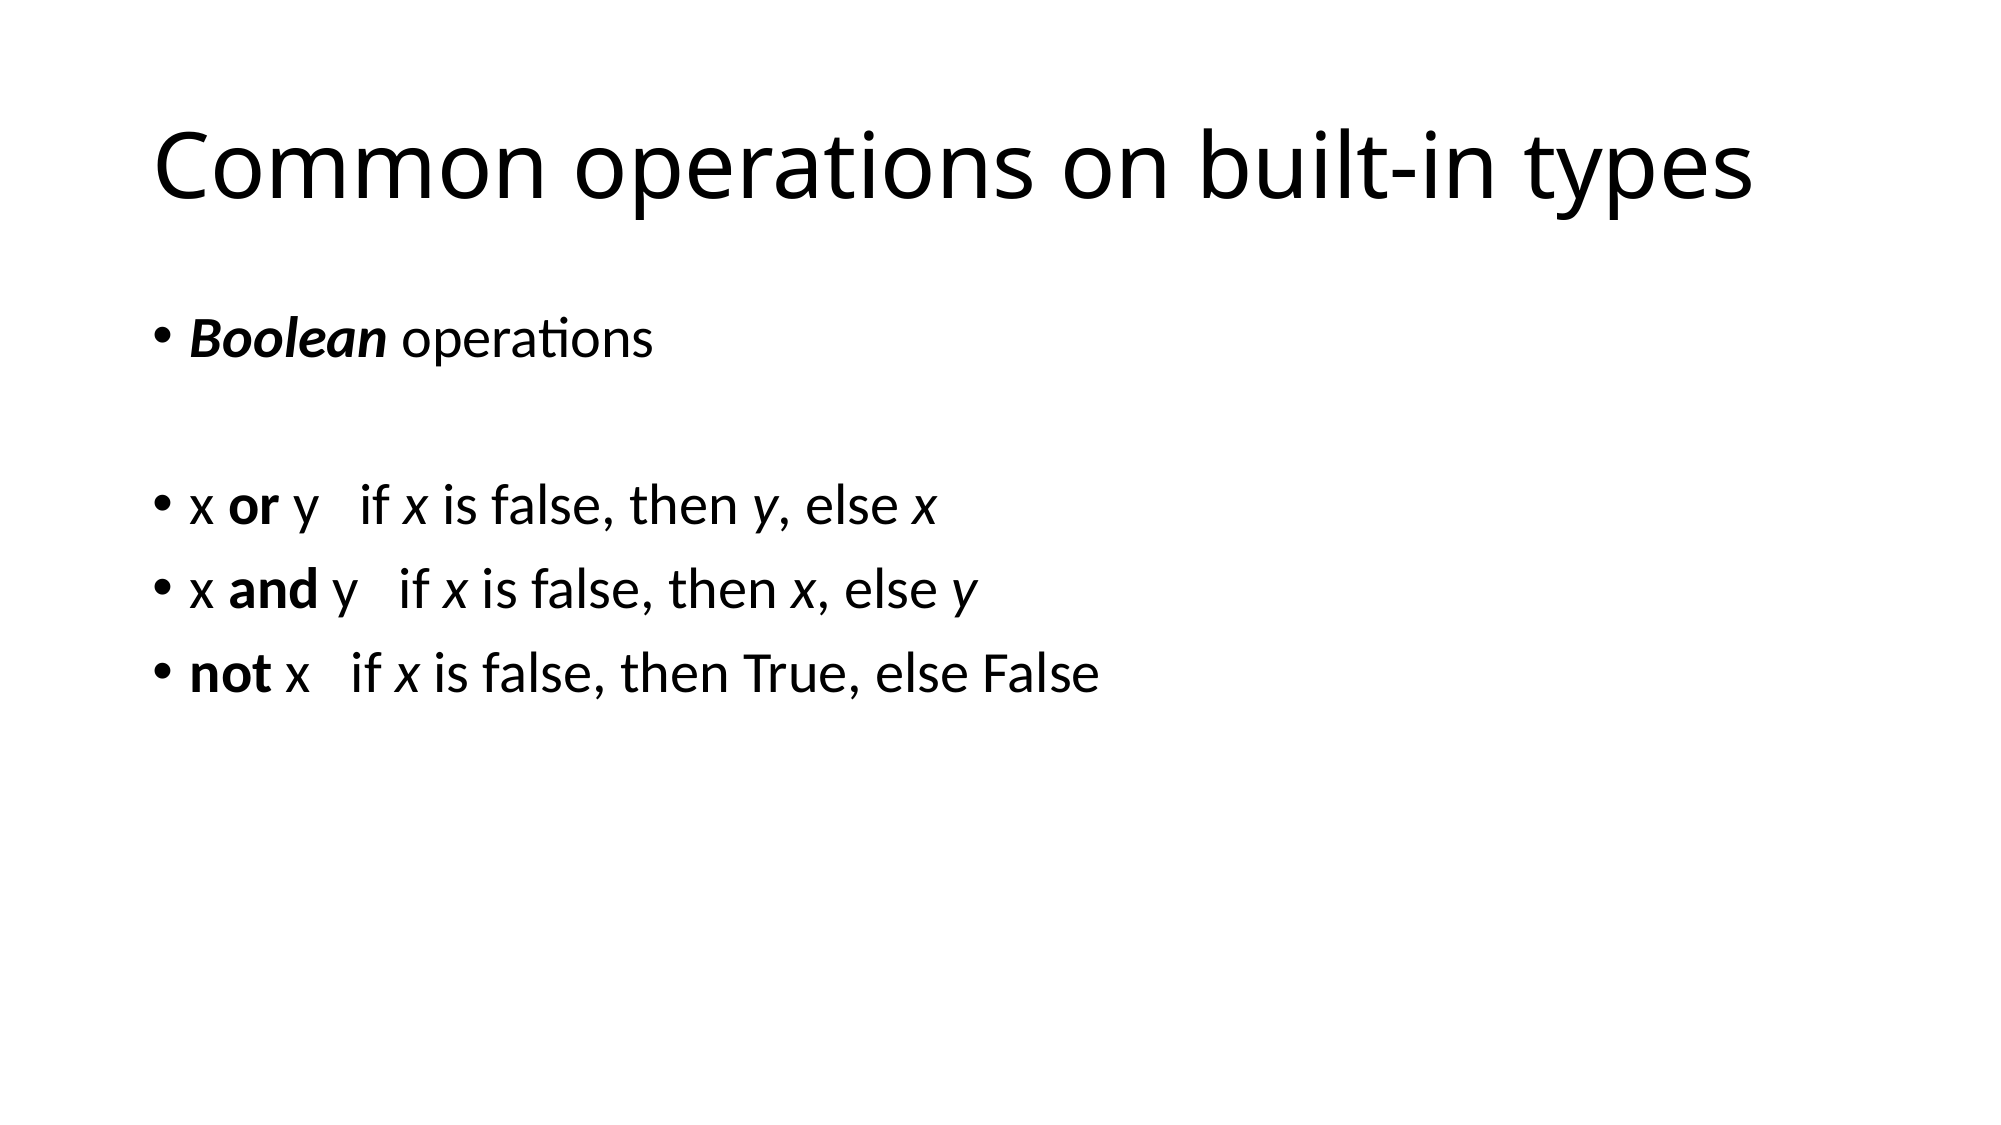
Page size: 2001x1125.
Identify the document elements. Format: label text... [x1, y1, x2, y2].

title Common operations on built-in types [137, 59, 1863, 278]
list Boolean operations x or y if x is false, then y, else x x and y if x is false, then x, else y not x if x is false, then True, else False [137, 299, 1863, 1014]
